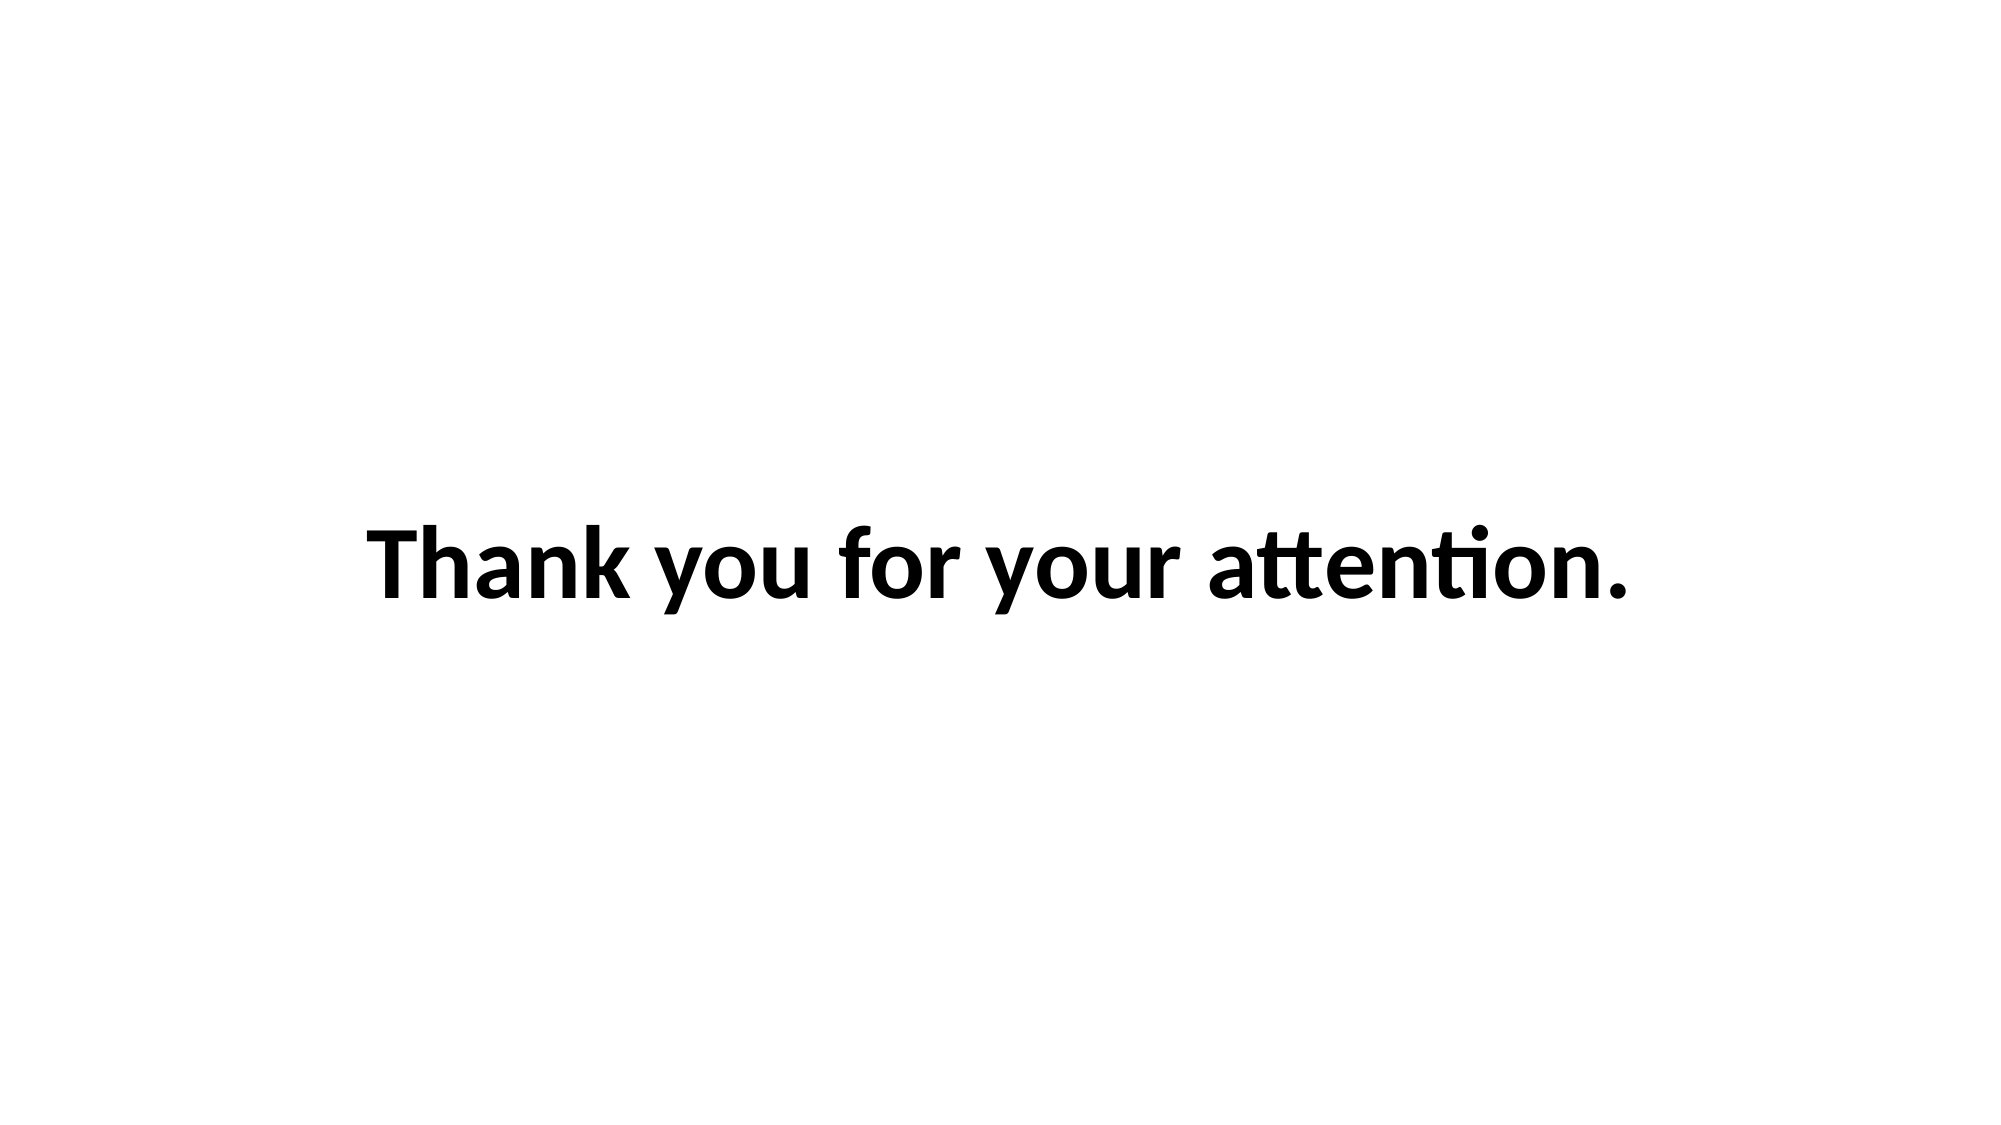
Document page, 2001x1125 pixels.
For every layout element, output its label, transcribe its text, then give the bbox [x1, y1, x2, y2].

title Thank you for your attention. [249, 496, 1750, 629]
